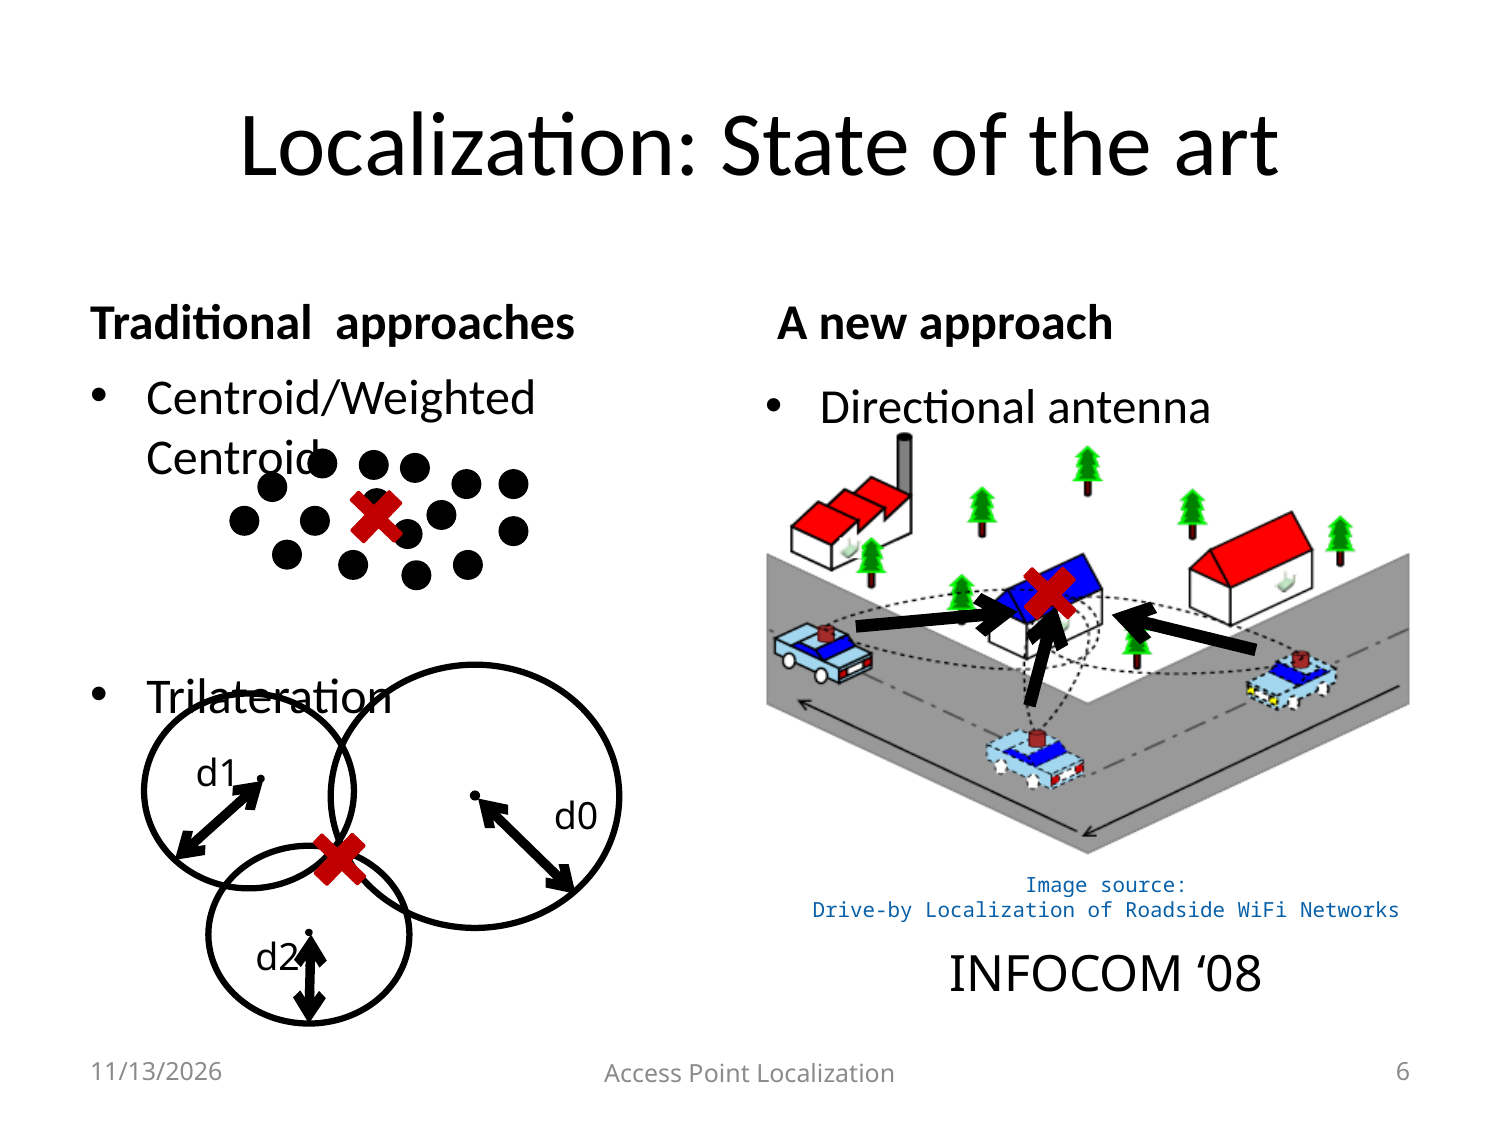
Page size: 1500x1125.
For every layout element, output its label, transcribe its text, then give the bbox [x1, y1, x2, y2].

text_box [496, 466, 531, 502]
text_box [424, 497, 459, 533]
text_box [356, 447, 391, 483]
footer Access Point Localization [512, 1042, 988, 1103]
text_box [269, 537, 305, 572]
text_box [143, 664, 630, 1024]
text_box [855, 605, 1257, 707]
text_box [397, 450, 432, 485]
text_box [496, 514, 531, 549]
text_box [393, 516, 425, 552]
text_box [449, 466, 484, 502]
text_box [399, 558, 434, 593]
text_box [363, 486, 387, 502]
text_box [255, 469, 290, 505]
text_box Image source: Drive-by Localization of Roadside WiFi Networks [787, 894, 1426, 930]
list Centroid/Weighted Centroid Trilateration [75, 356, 738, 1005]
list A new approach [761, 251, 1425, 357]
text_box [336, 547, 371, 582]
text_box [450, 547, 485, 582]
text_box INFOCOM ‘08 [830, 934, 1382, 1009]
text_box [348, 489, 404, 545]
text_box [227, 503, 262, 538]
text_box [297, 503, 333, 538]
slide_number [75, 1042, 425, 1103]
text_box [305, 446, 340, 481]
list Traditional approaches [75, 251, 738, 356]
slide_number 6 [1074, 1042, 1425, 1103]
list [746, 368, 1461, 886]
title Localization: State of the art [75, 45, 1425, 233]
